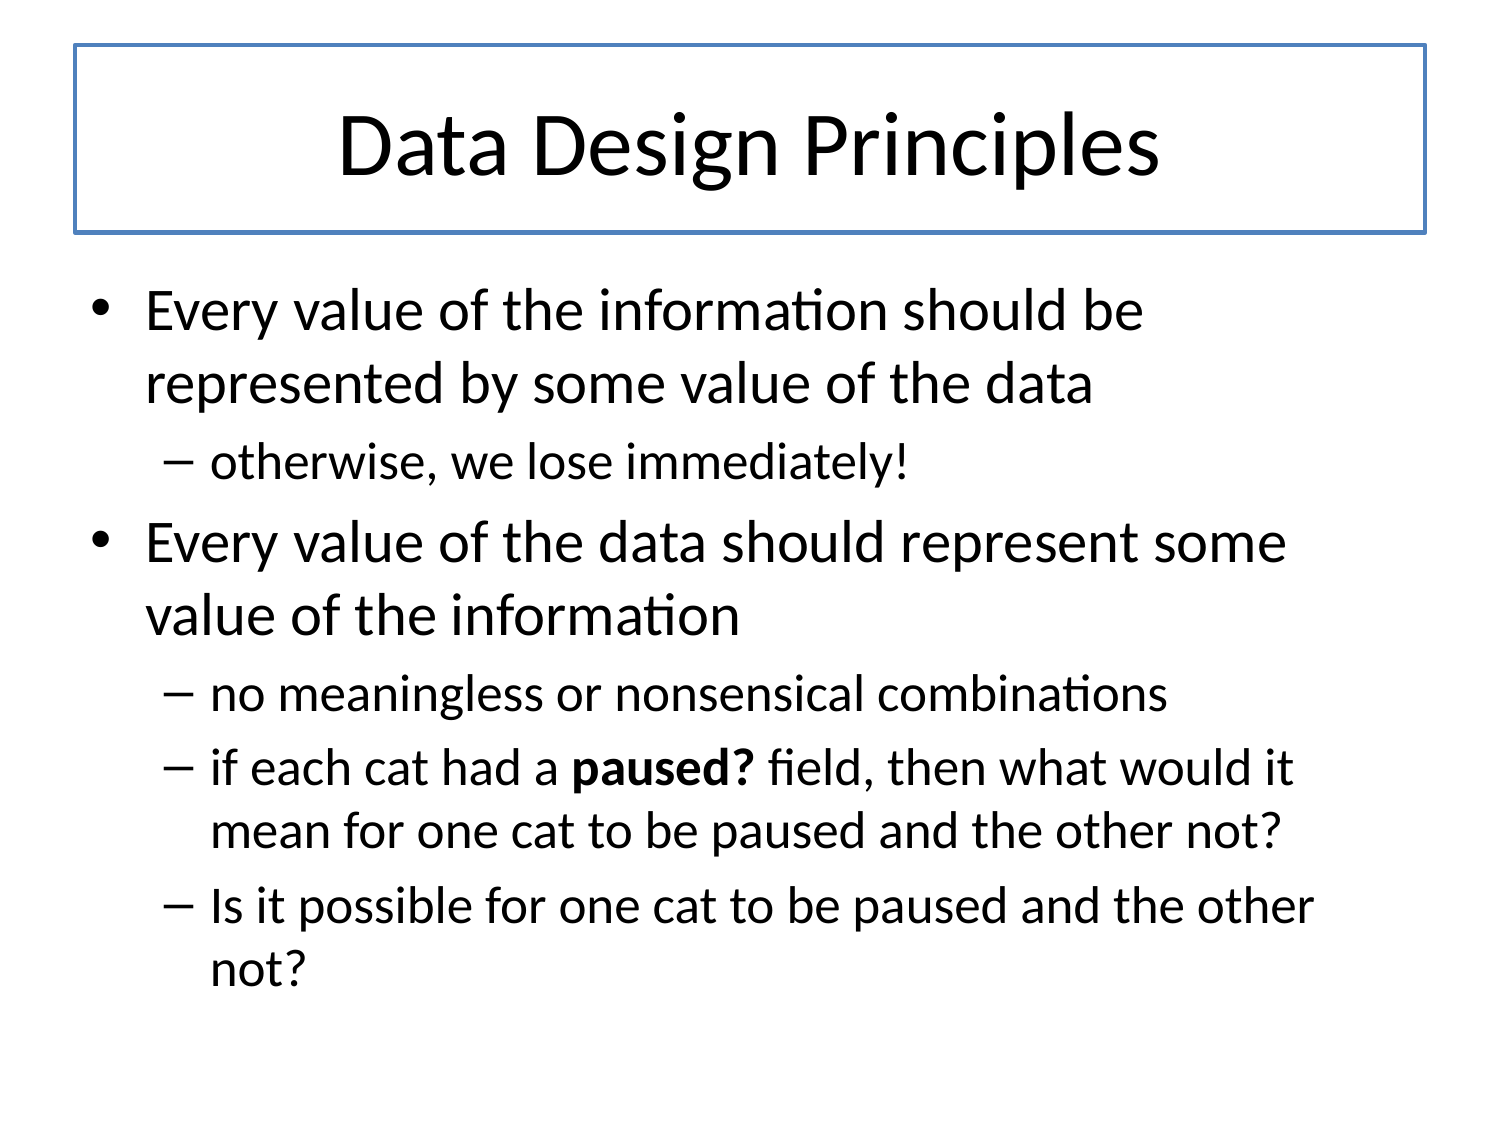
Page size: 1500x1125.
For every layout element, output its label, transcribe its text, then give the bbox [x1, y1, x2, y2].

list Every value of the information should be represented by some value of the data otherwise, we lose immediately! Every value of the data should represent some value of the information no meaningless or nonsensical combinations if each cat had a paused? field, then what would it mean for one cat to be paused and the other not? Is it possible for one cat to be paused and the other not? [75, 262, 1425, 1005]
title Data Design Principles [73, 43, 1427, 235]
